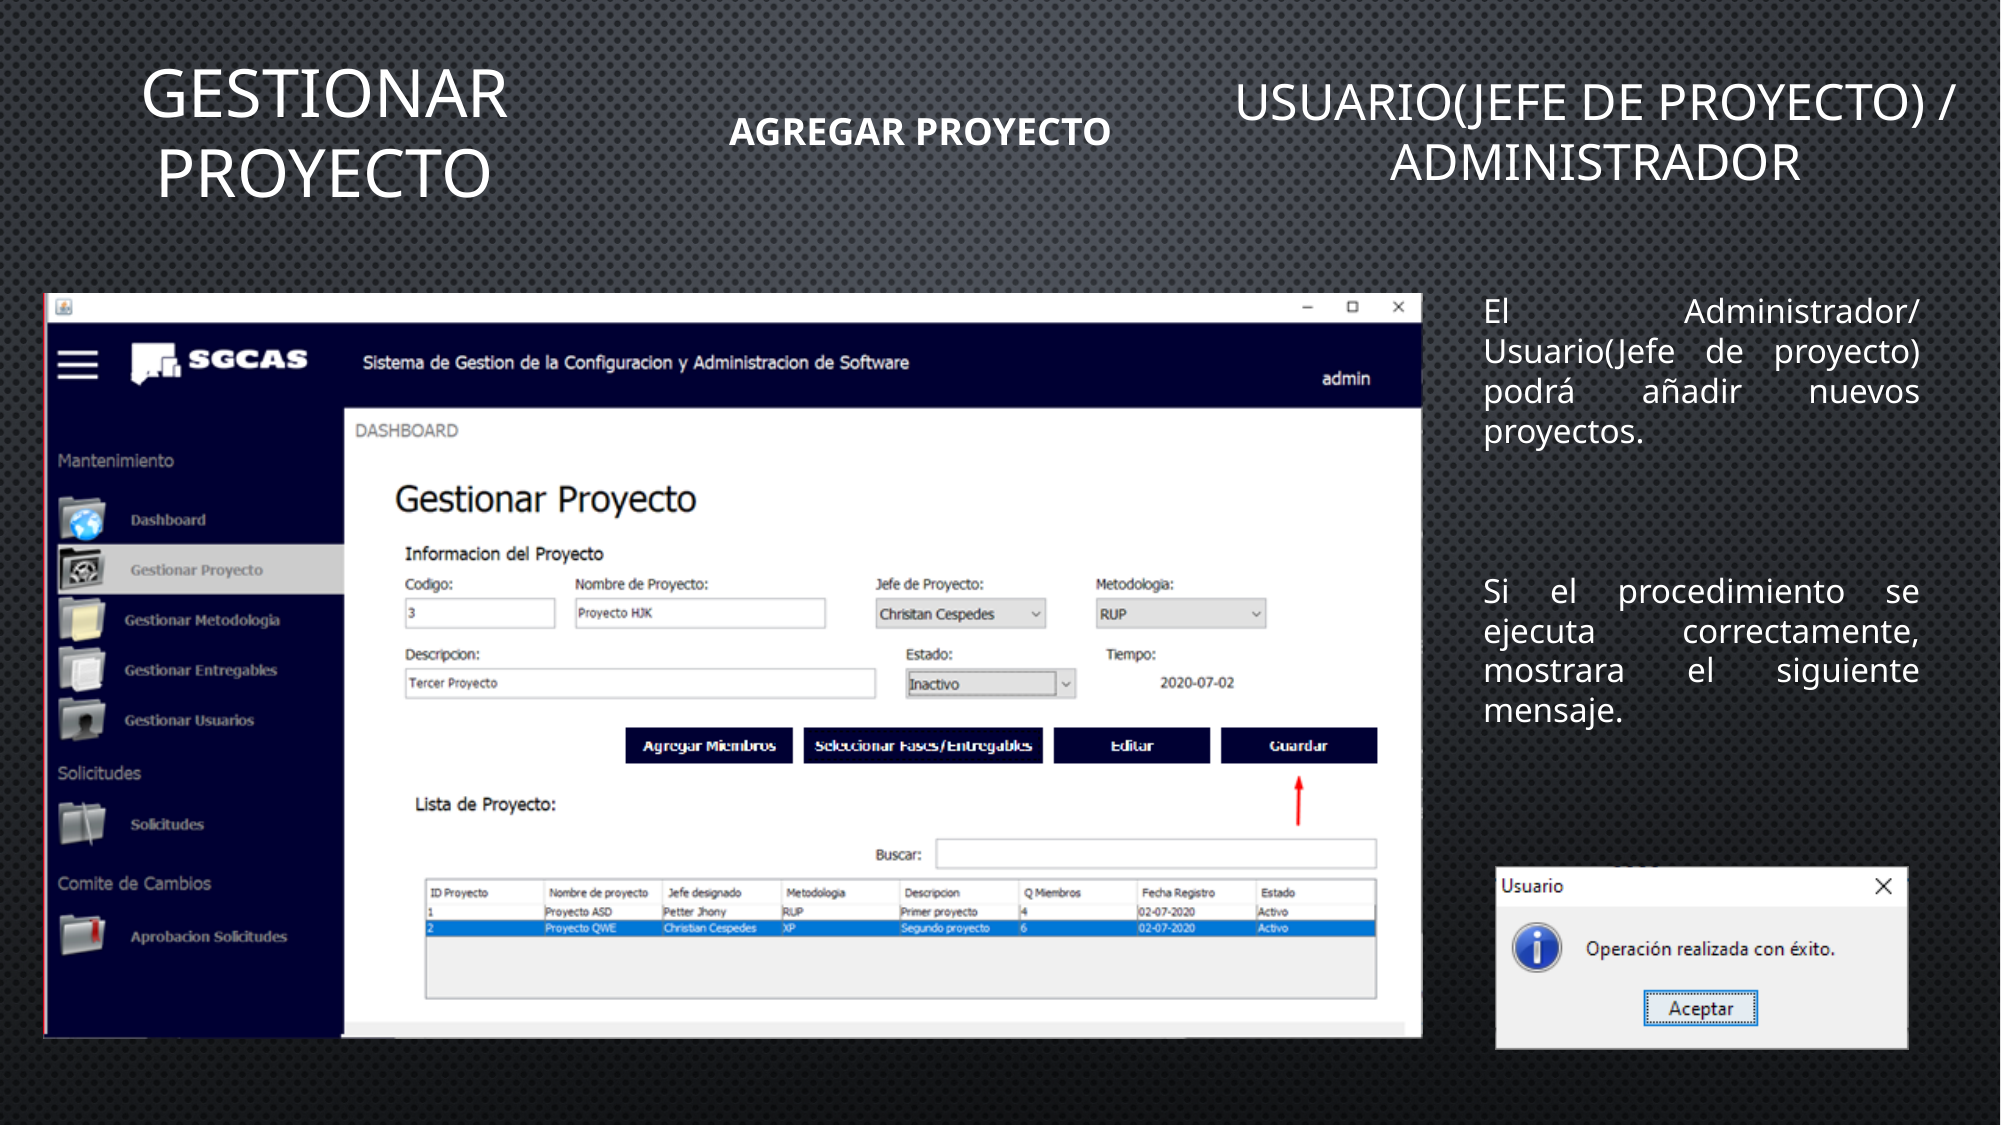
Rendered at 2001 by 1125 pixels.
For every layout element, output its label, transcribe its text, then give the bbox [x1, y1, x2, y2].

text_box Si el procedimiento se ejecuta correctamente, mostrara el siguiente mensaje. [1468, 562, 1936, 737]
text_box El Administrador/ Usuario(Jefe de proyecto) podrá añadir nuevos proyectos. [1468, 283, 1936, 458]
picture [43, 293, 1424, 1040]
text_box USUARIO(Jefe de proyecto) / ADMINISTRADOR [1191, 0, 2000, 262]
picture [1495, 866, 1909, 1050]
text_box AGREGAR PROYECTO [662, 48, 1179, 213]
title GESTIONAR PROYECTO [0, 0, 650, 262]
